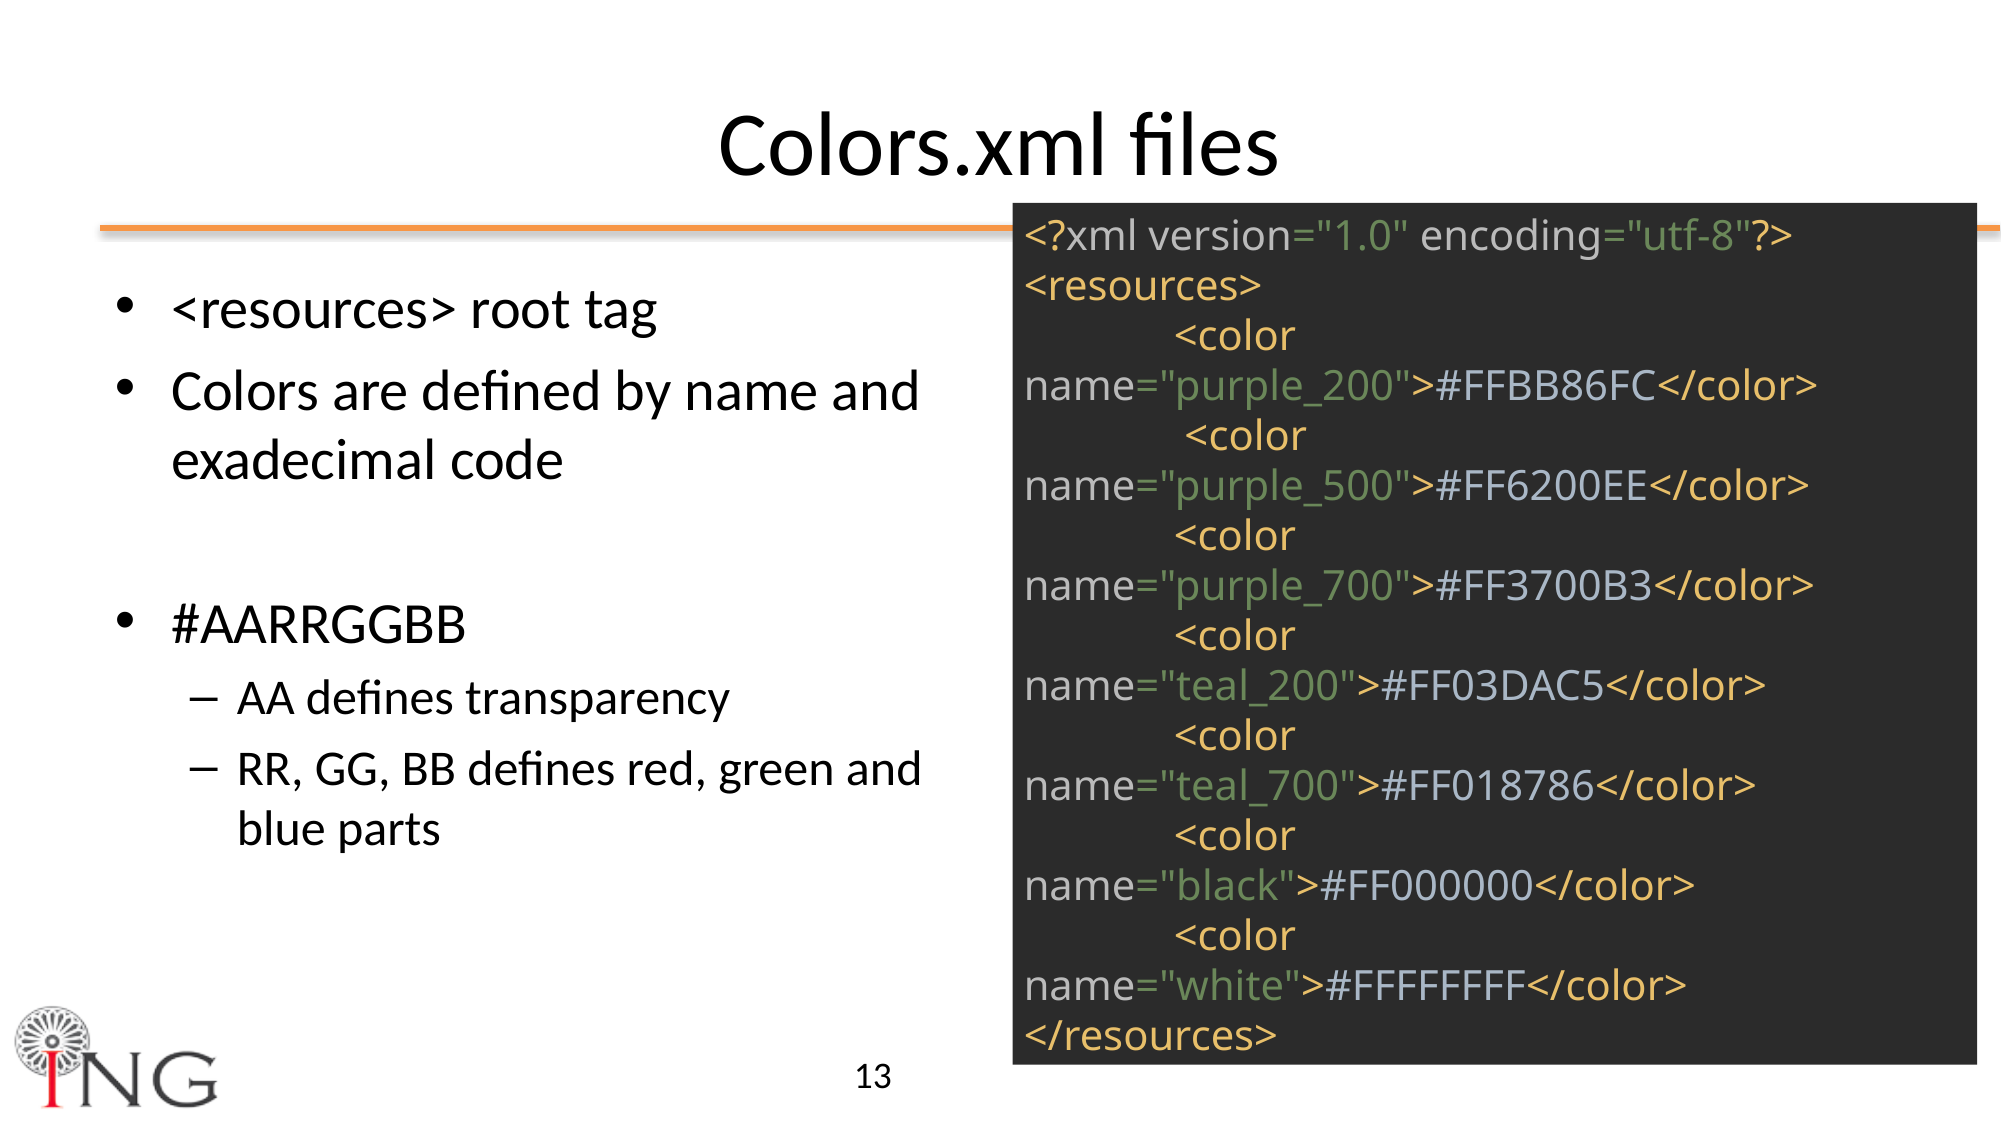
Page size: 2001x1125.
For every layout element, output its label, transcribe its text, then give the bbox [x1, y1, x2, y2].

picture [0, 987, 244, 1125]
title Colors.xml files [99, 45, 1900, 233]
slide_number 13 [839, 1043, 1900, 1104]
list <resources> root tag Colors are defined by name and exadecimal code #AARRGGBB AA defines transparency RR, GG, BB defines red, green and blue parts [99, 262, 984, 1005]
list <?xml version="1.0" encoding="utf-8"?> <resources> <color name="purple_200">#FFBB86FC</color> <color name="purple_500">#FF6200EE</color> <color name="purple_700">#FF3700B3</color> <color name="teal_200">#FF03DAC5</color> <color name="teal_700">#FF018786</color> <color name="black">#FF000000</color> <color name="white">#FFFFFFFF</color> </resources> [1012, 202, 1978, 1065]
